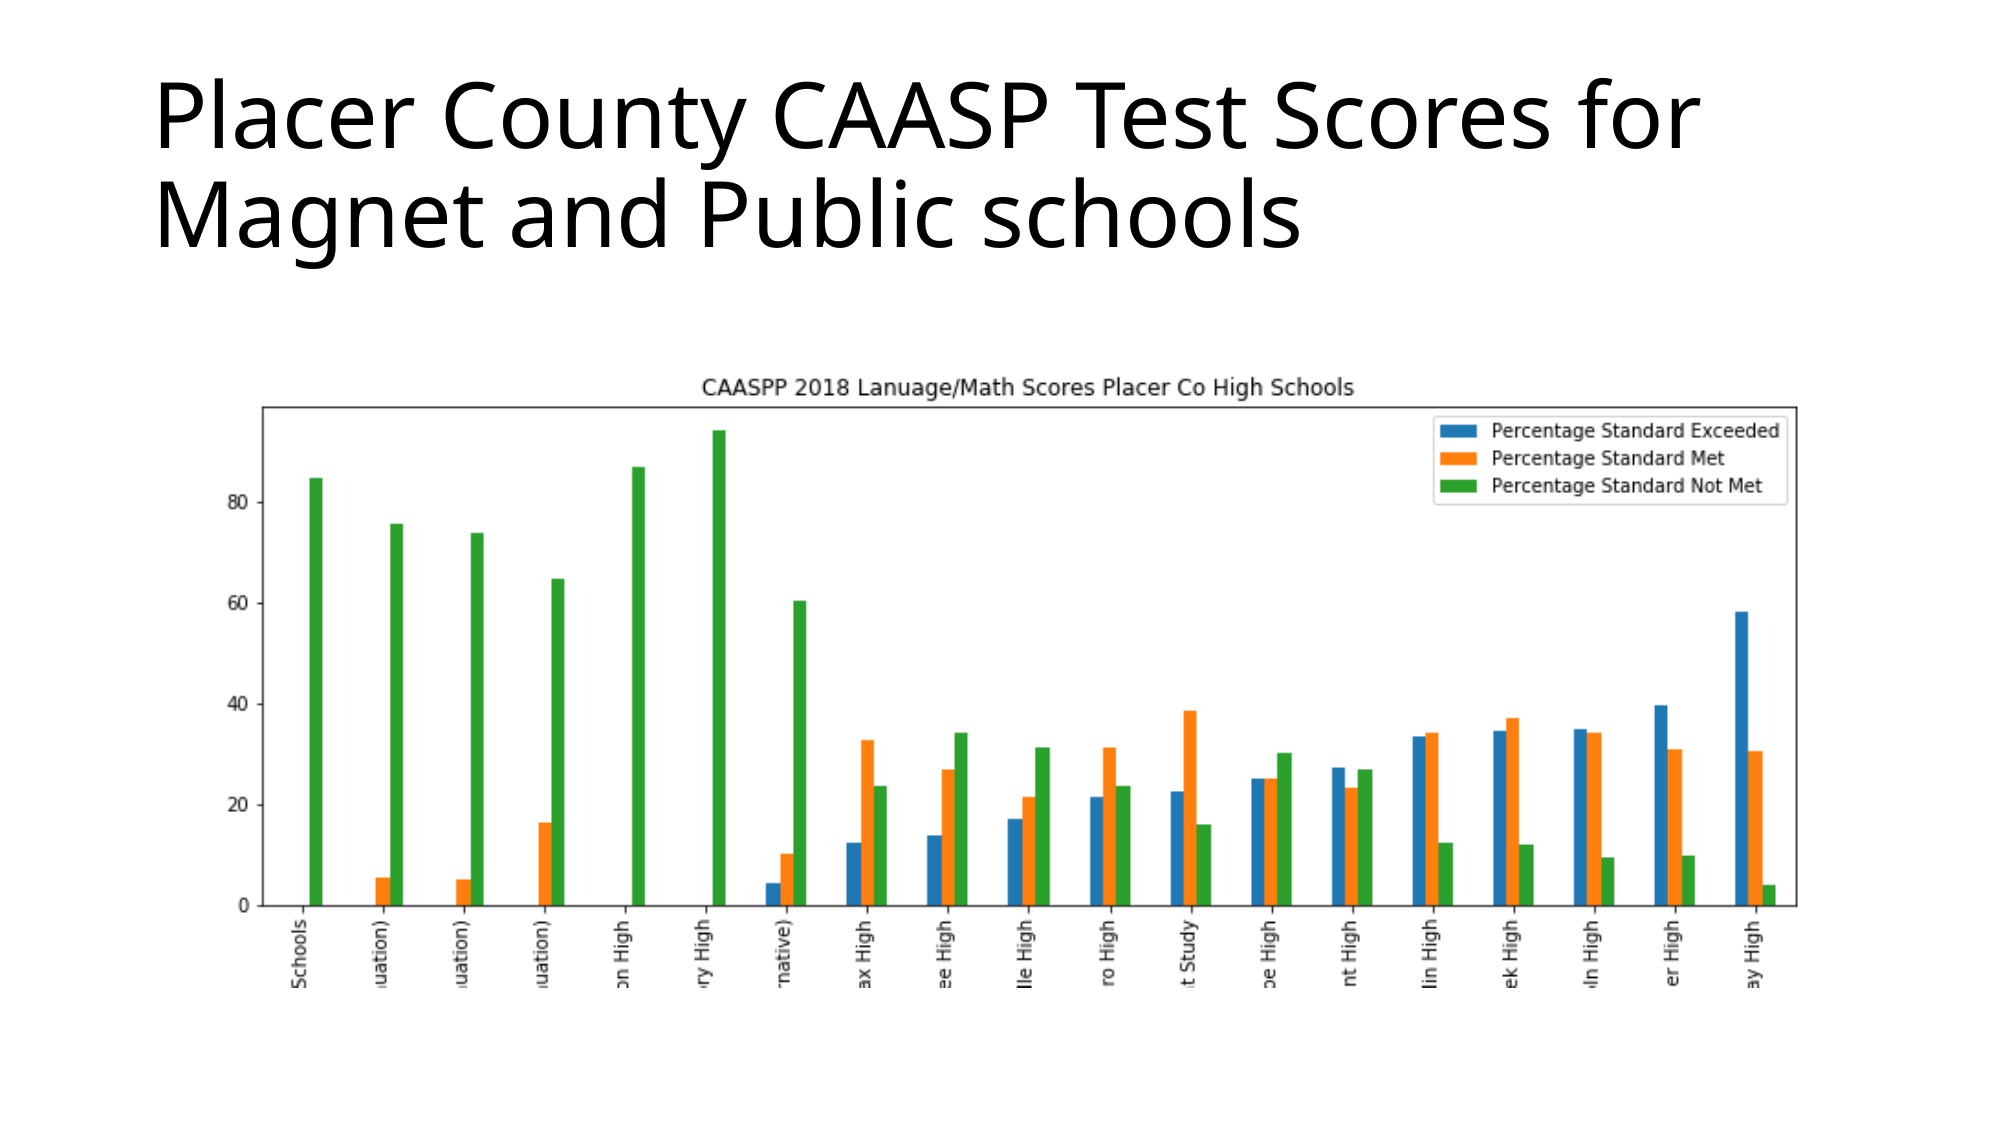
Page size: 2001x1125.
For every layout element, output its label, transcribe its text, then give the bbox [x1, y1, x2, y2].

title Placer County CAASP Test Scores for Magnet and Public schools [137, 59, 1863, 278]
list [15, 328, 1994, 988]
